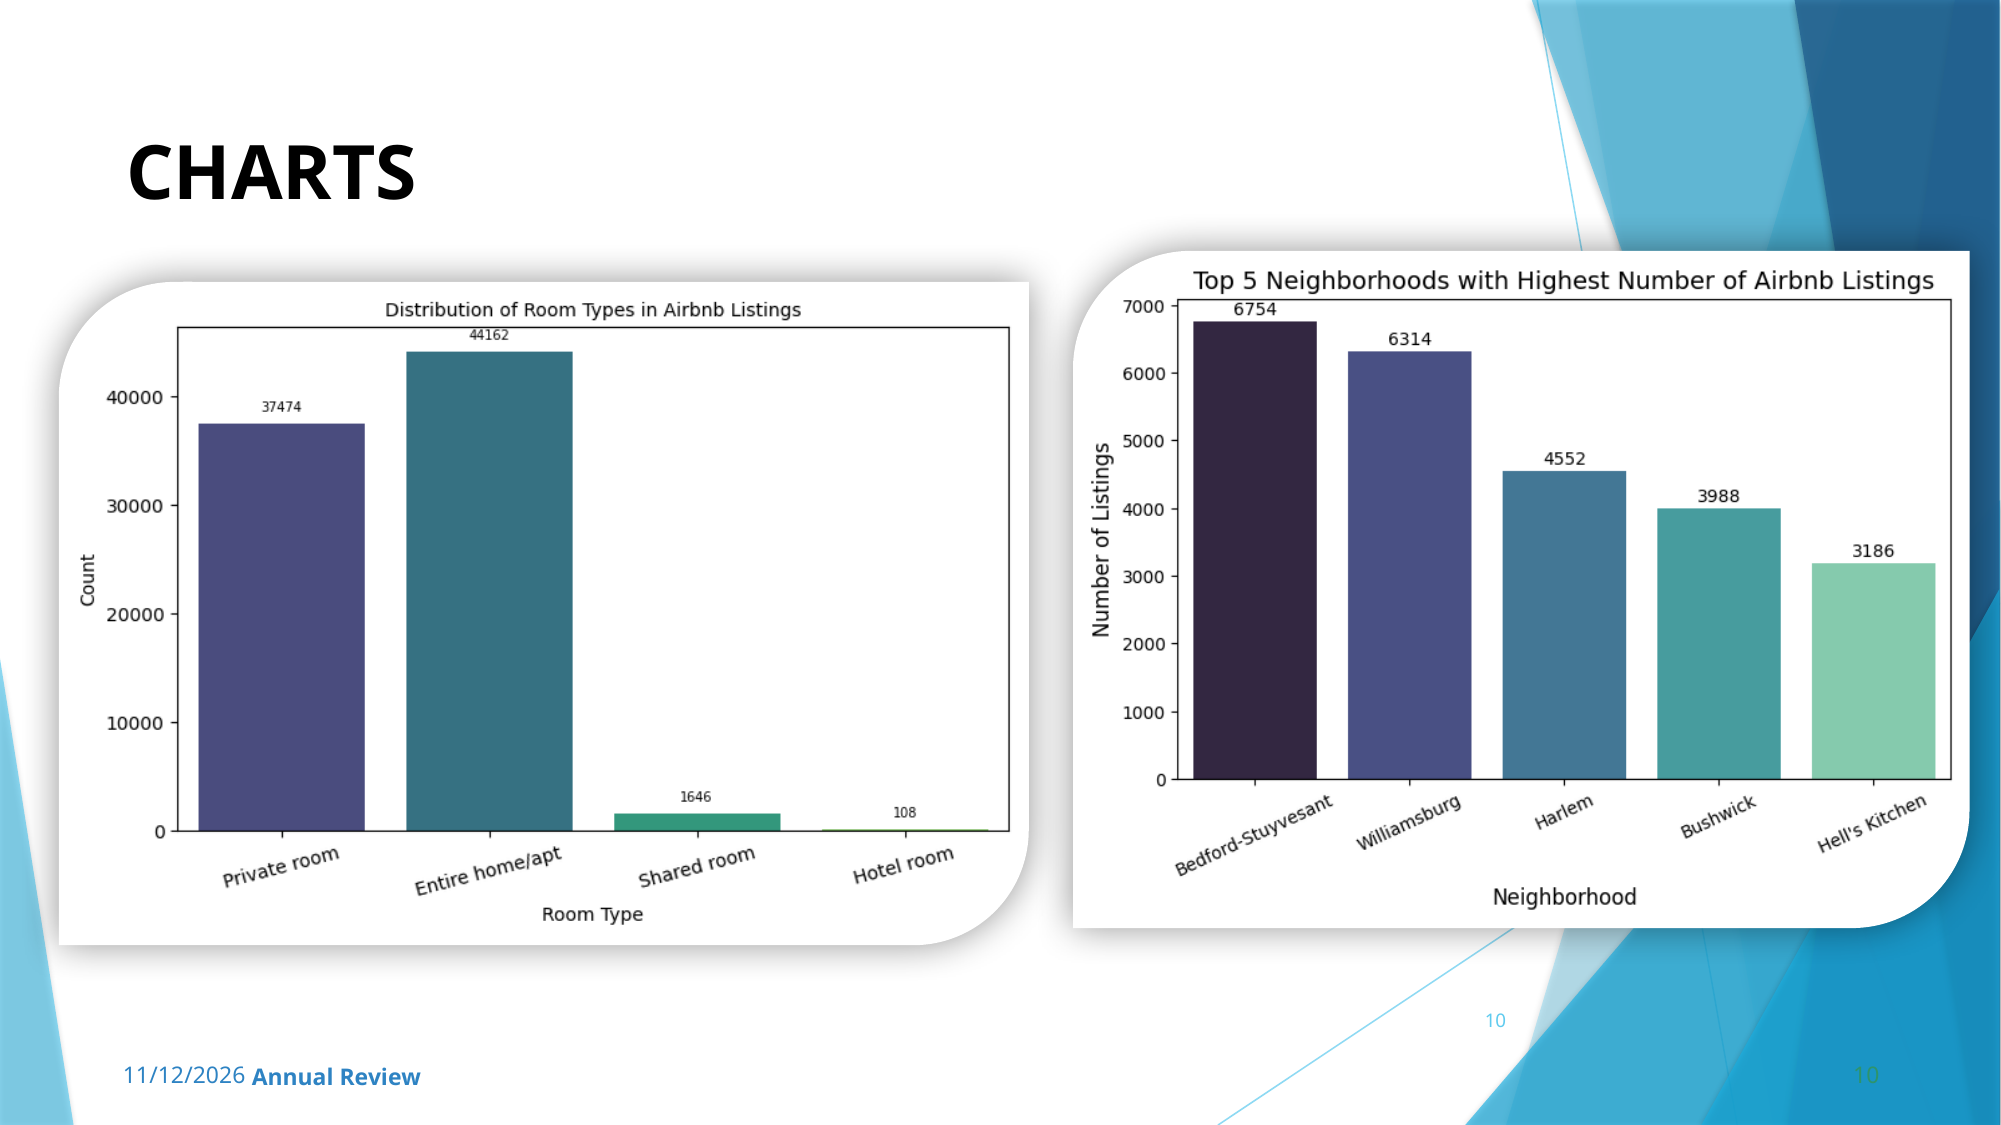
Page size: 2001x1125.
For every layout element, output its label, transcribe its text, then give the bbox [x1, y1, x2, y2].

slide_number 10 [1409, 991, 1522, 1051]
picture [1079, 257, 1963, 922]
picture [65, 288, 1022, 939]
title CHARTS [111, 117, 1522, 300]
